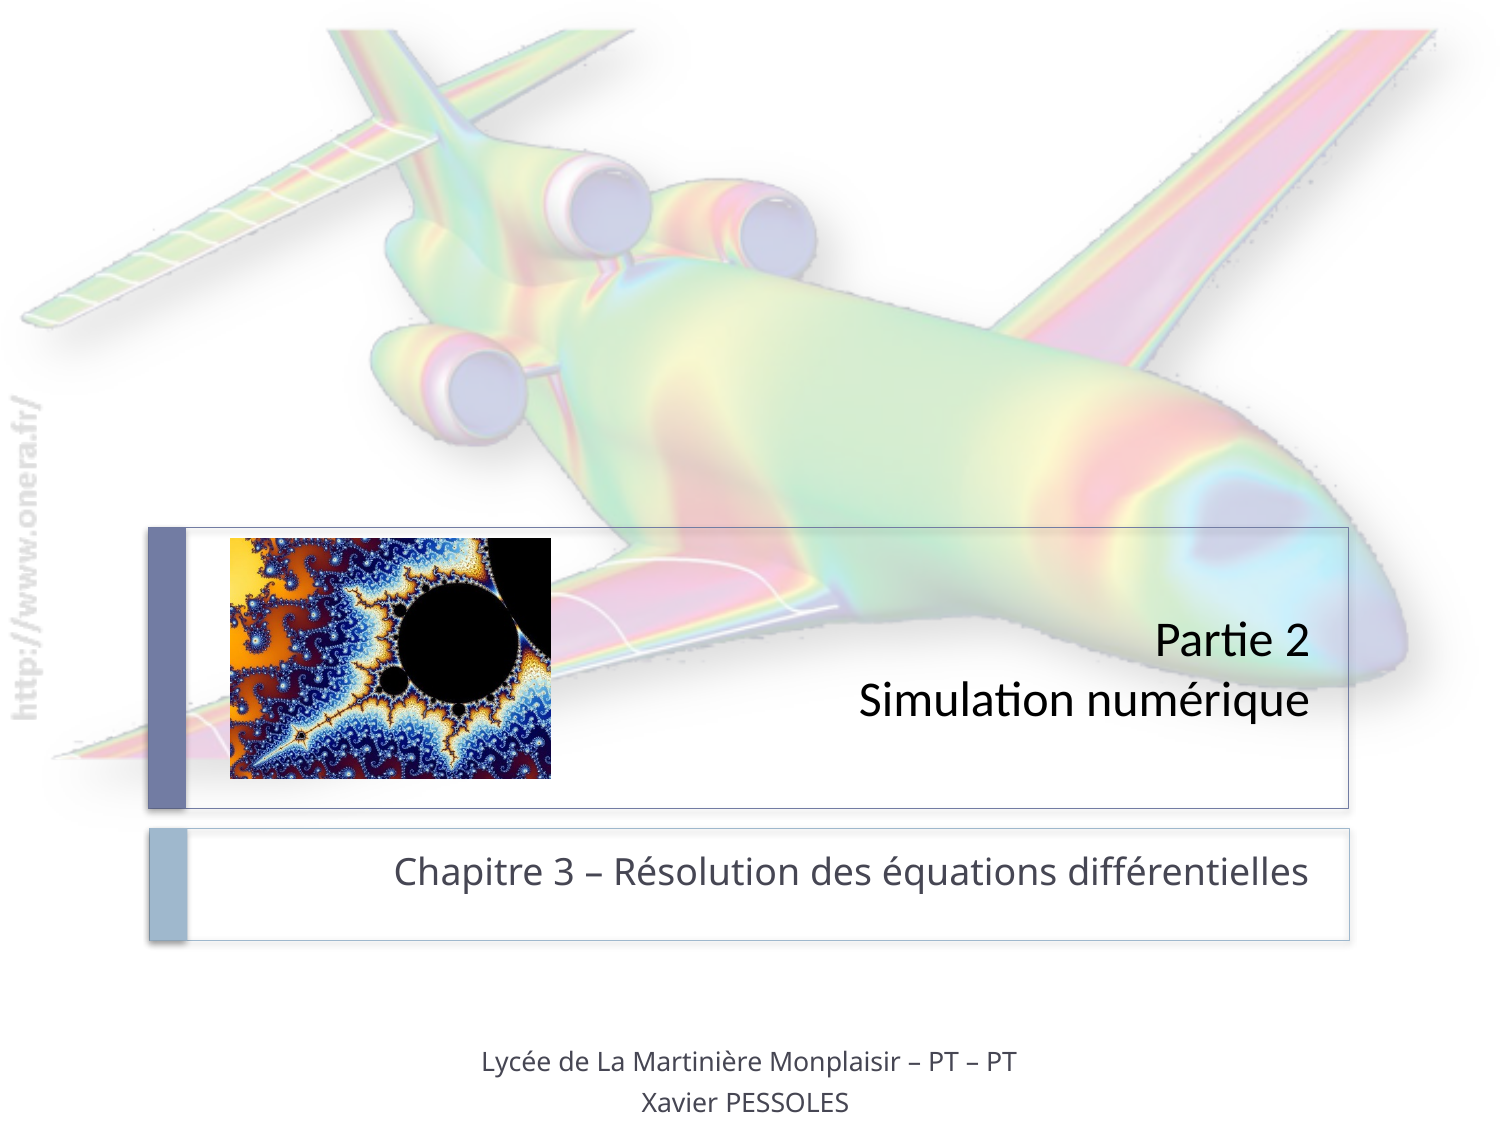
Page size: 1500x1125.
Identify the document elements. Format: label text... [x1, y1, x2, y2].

picture [229, 538, 551, 780]
subtitle Chapitre 3 – Résolution des équations différentielles [200, 840, 1325, 929]
title Partie 2 Simulation numérique [200, 539, 1325, 800]
